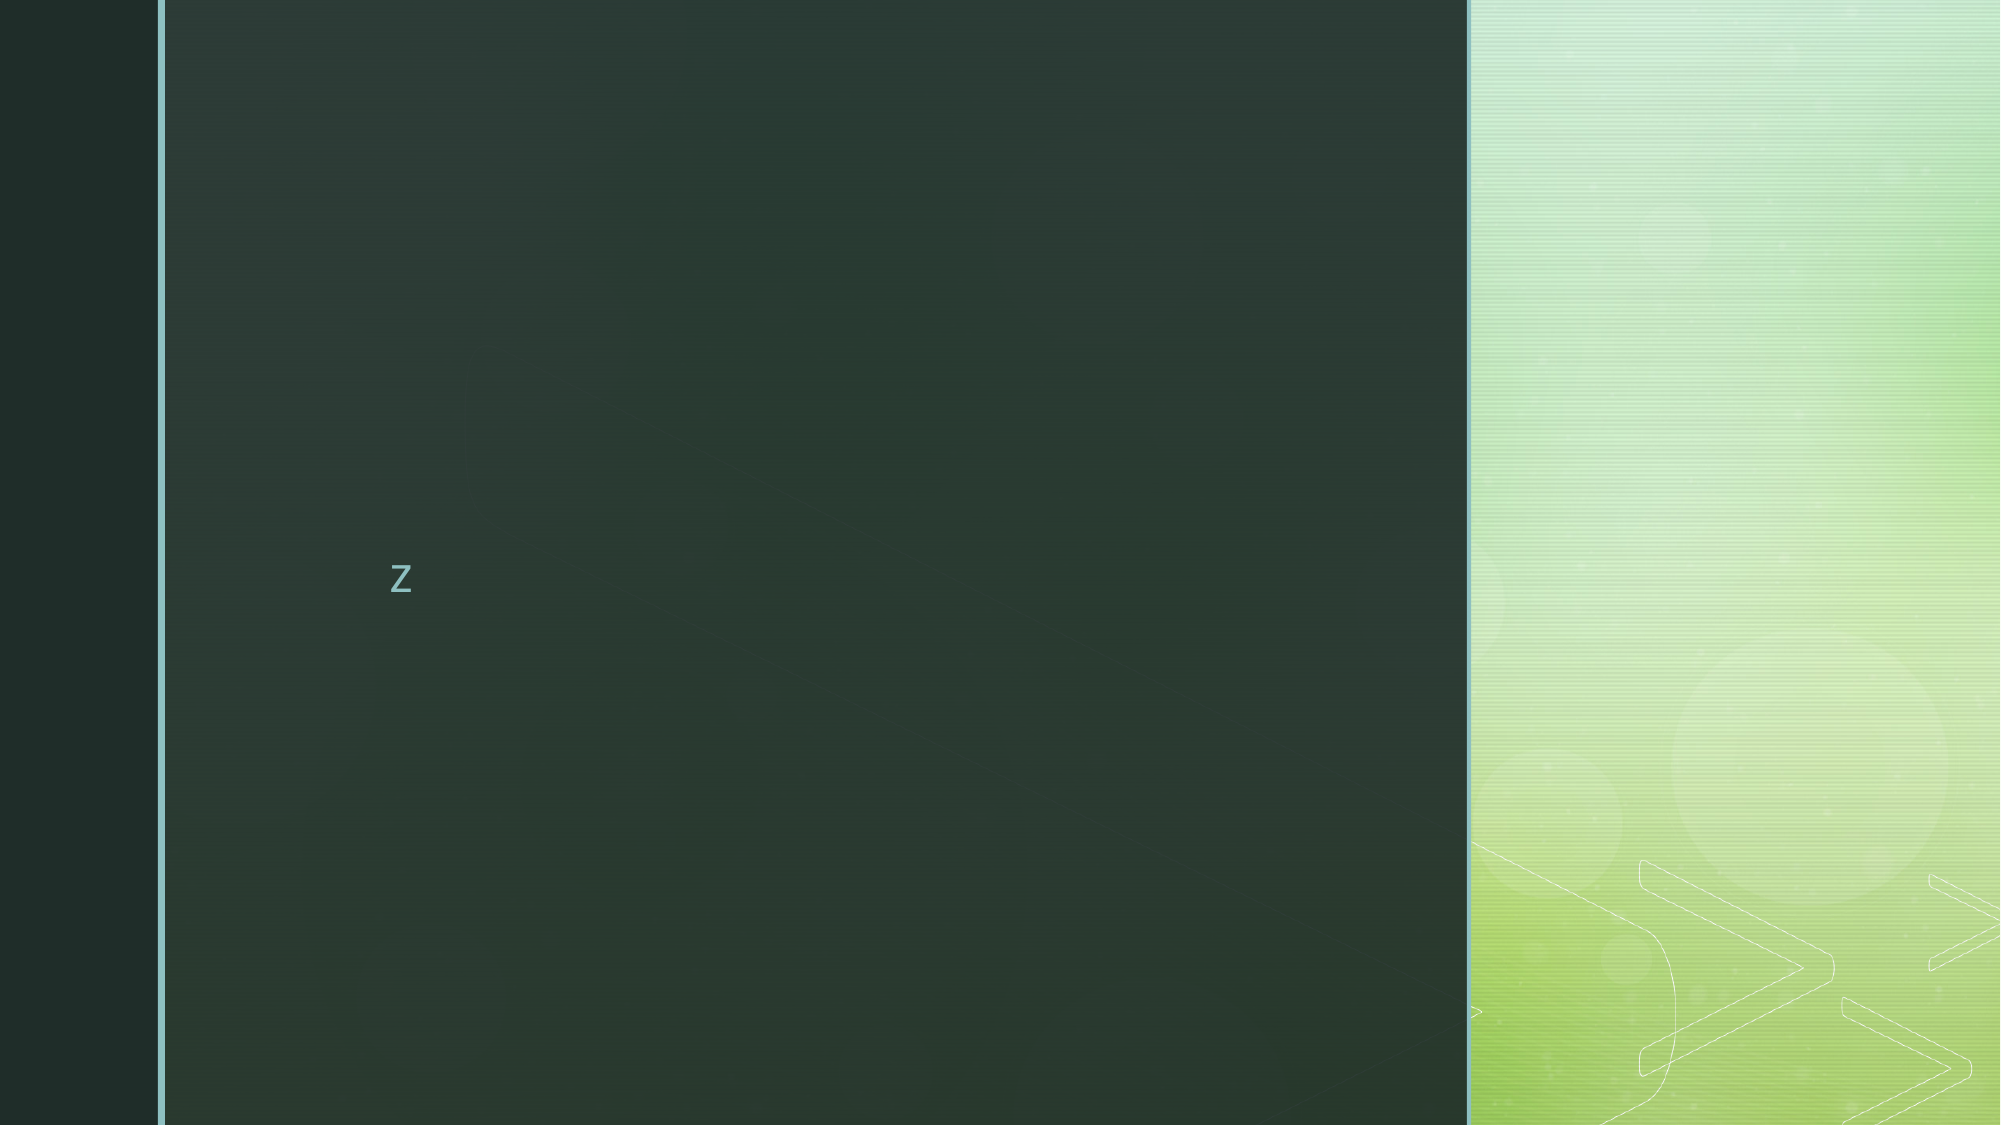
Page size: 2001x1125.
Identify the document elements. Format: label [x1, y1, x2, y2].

picture [1472, 0, 2001, 1125]
